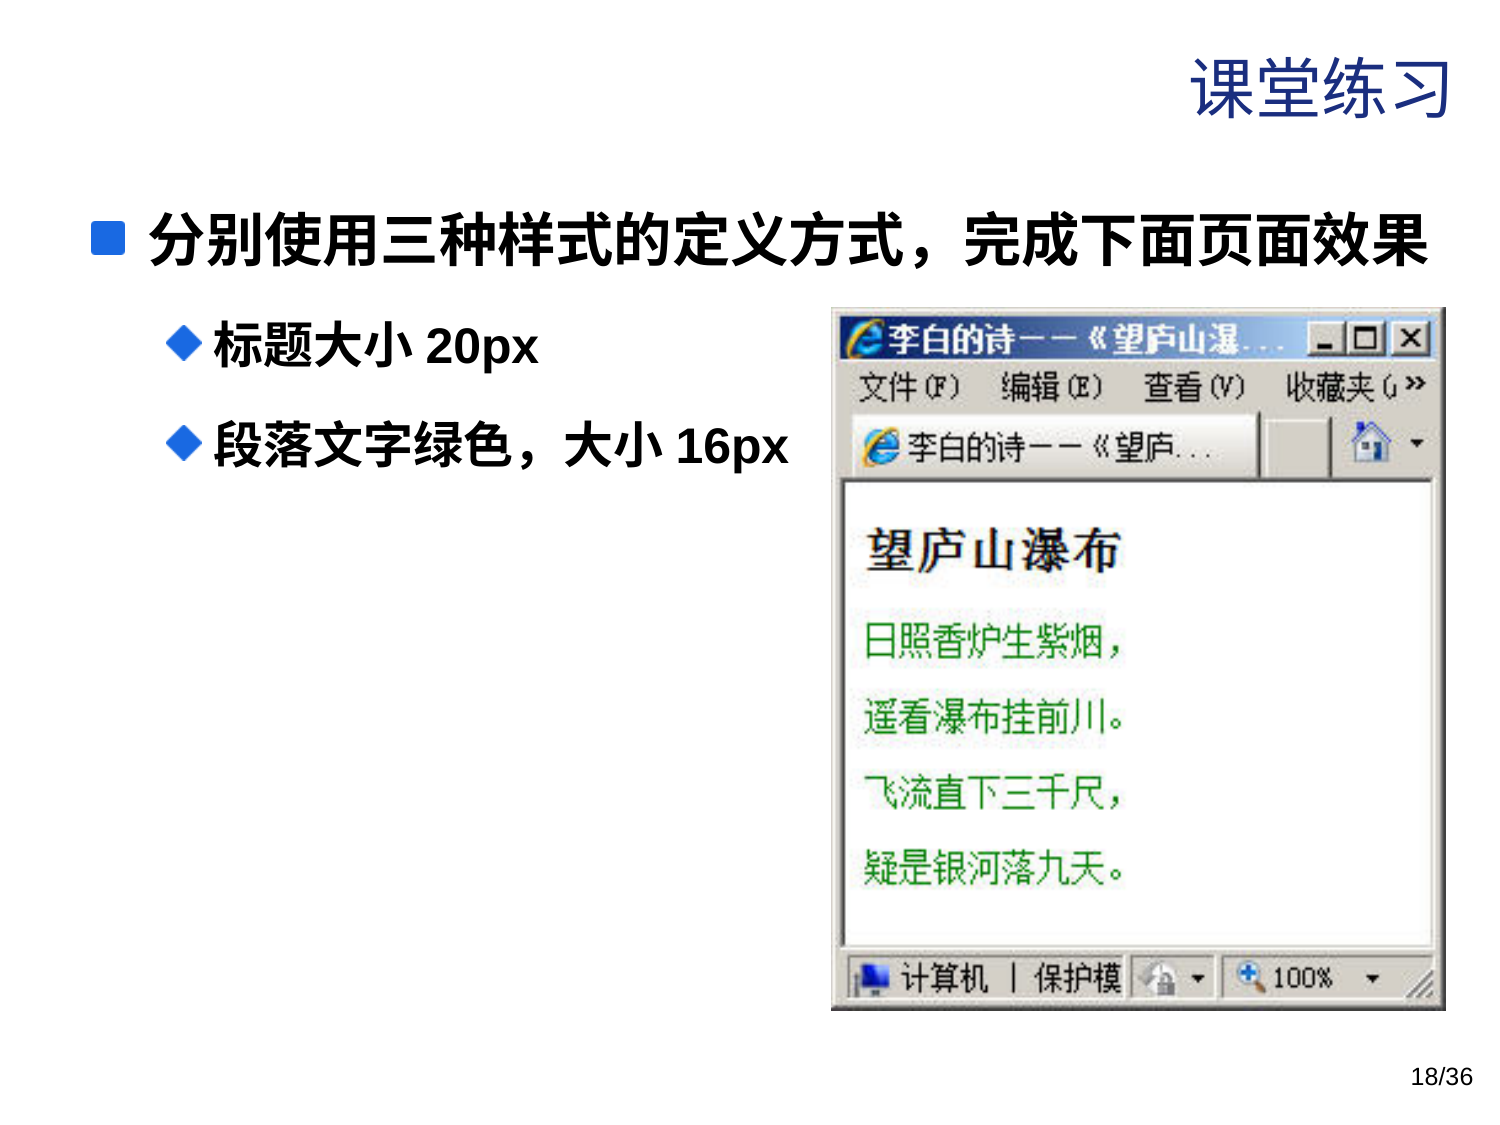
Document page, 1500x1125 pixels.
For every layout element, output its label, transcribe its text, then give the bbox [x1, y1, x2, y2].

picture [166, 325, 202, 361]
picture [830, 307, 1446, 1012]
picture [166, 425, 202, 461]
title 课堂练习 [120, 13, 1471, 160]
list 分别使用三种样式的定义方式，完成下面页面效果 标题大小20px 段落文字绿色，大小16px [76, 160, 1471, 984]
slide_number 18/36 [1138, 1053, 1489, 1114]
picture [91, 221, 125, 255]
